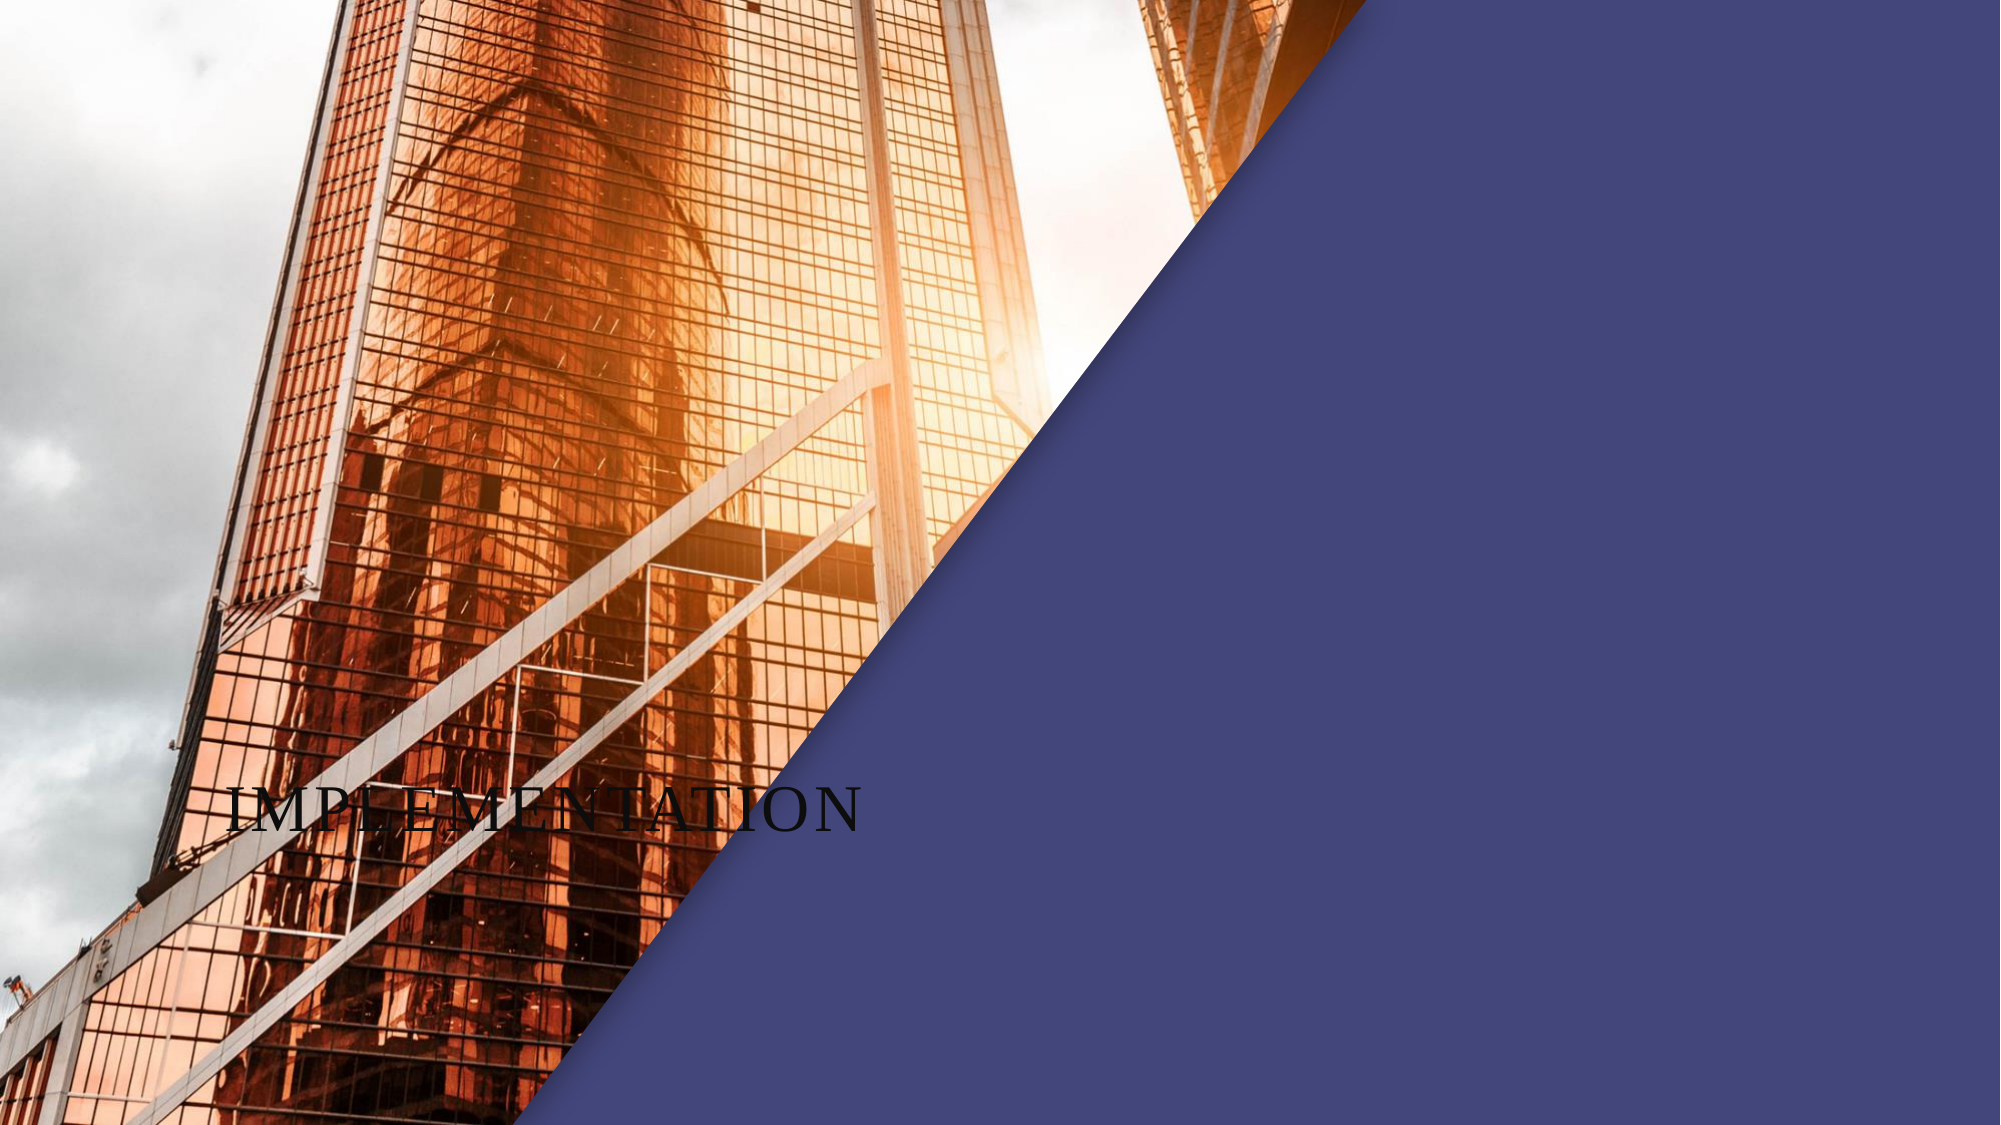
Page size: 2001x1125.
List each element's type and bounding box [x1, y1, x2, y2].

picture [0, 0, 1367, 1125]
